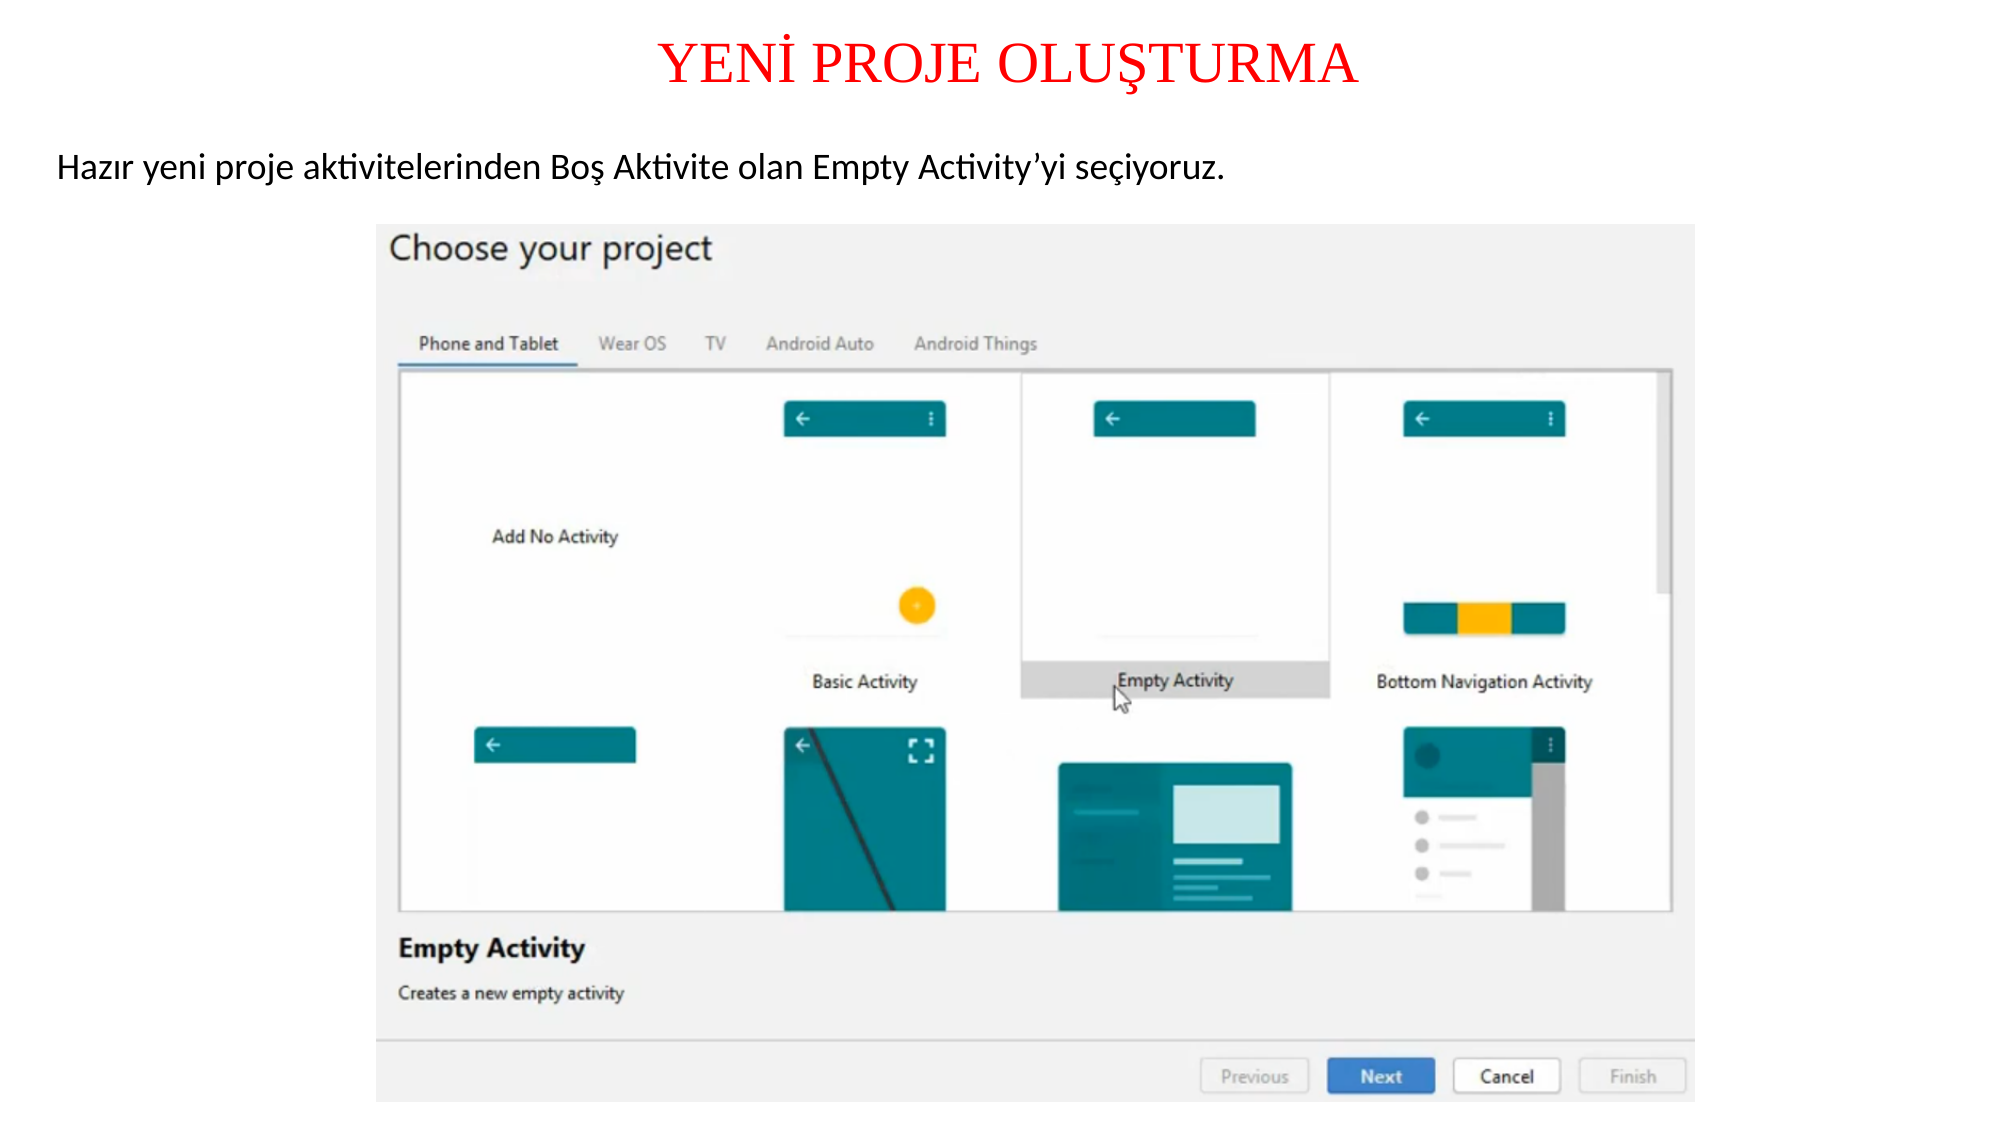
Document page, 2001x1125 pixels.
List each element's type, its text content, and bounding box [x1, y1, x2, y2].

text_box Hazır yeni proje aktivitelerinden Boş Aktivite olan Empty Activity’yi seçiyoruz. [42, 134, 1242, 195]
text_box YENİ PROJE OLUŞTURMA [642, 16, 1375, 102]
picture [376, 224, 1695, 1102]
